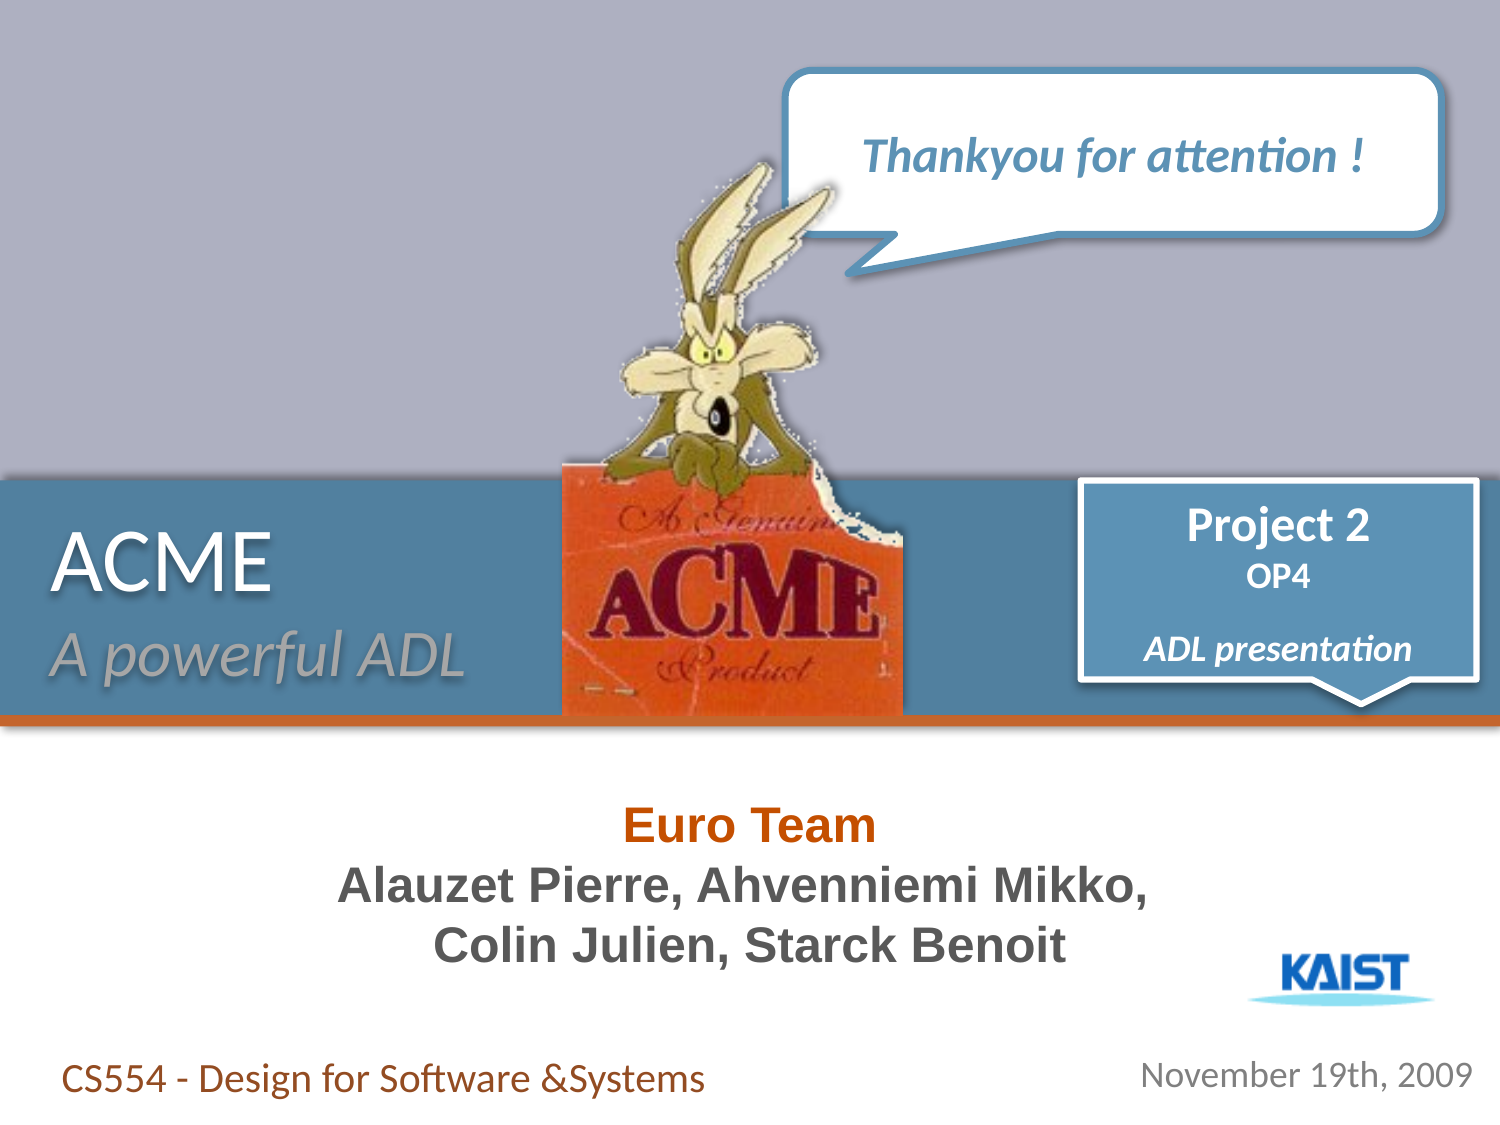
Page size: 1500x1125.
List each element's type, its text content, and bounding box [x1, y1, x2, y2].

list CS554 - Design for Software &Systems [46, 1042, 914, 1125]
title ACME A powerful ADL [35, 492, 1451, 762]
text_box Project 2 OP4 ADL presentation [1077, 477, 1480, 708]
subtitle Euro Team Alauzet Pierre, Ahvenniemi Mikko, Colin Julien, Starck Benoit [35, 785, 1465, 1055]
picture [1218, 913, 1454, 1027]
text_box Thankyou for attention ! [781, 66, 1445, 266]
picture [562, 140, 903, 717]
